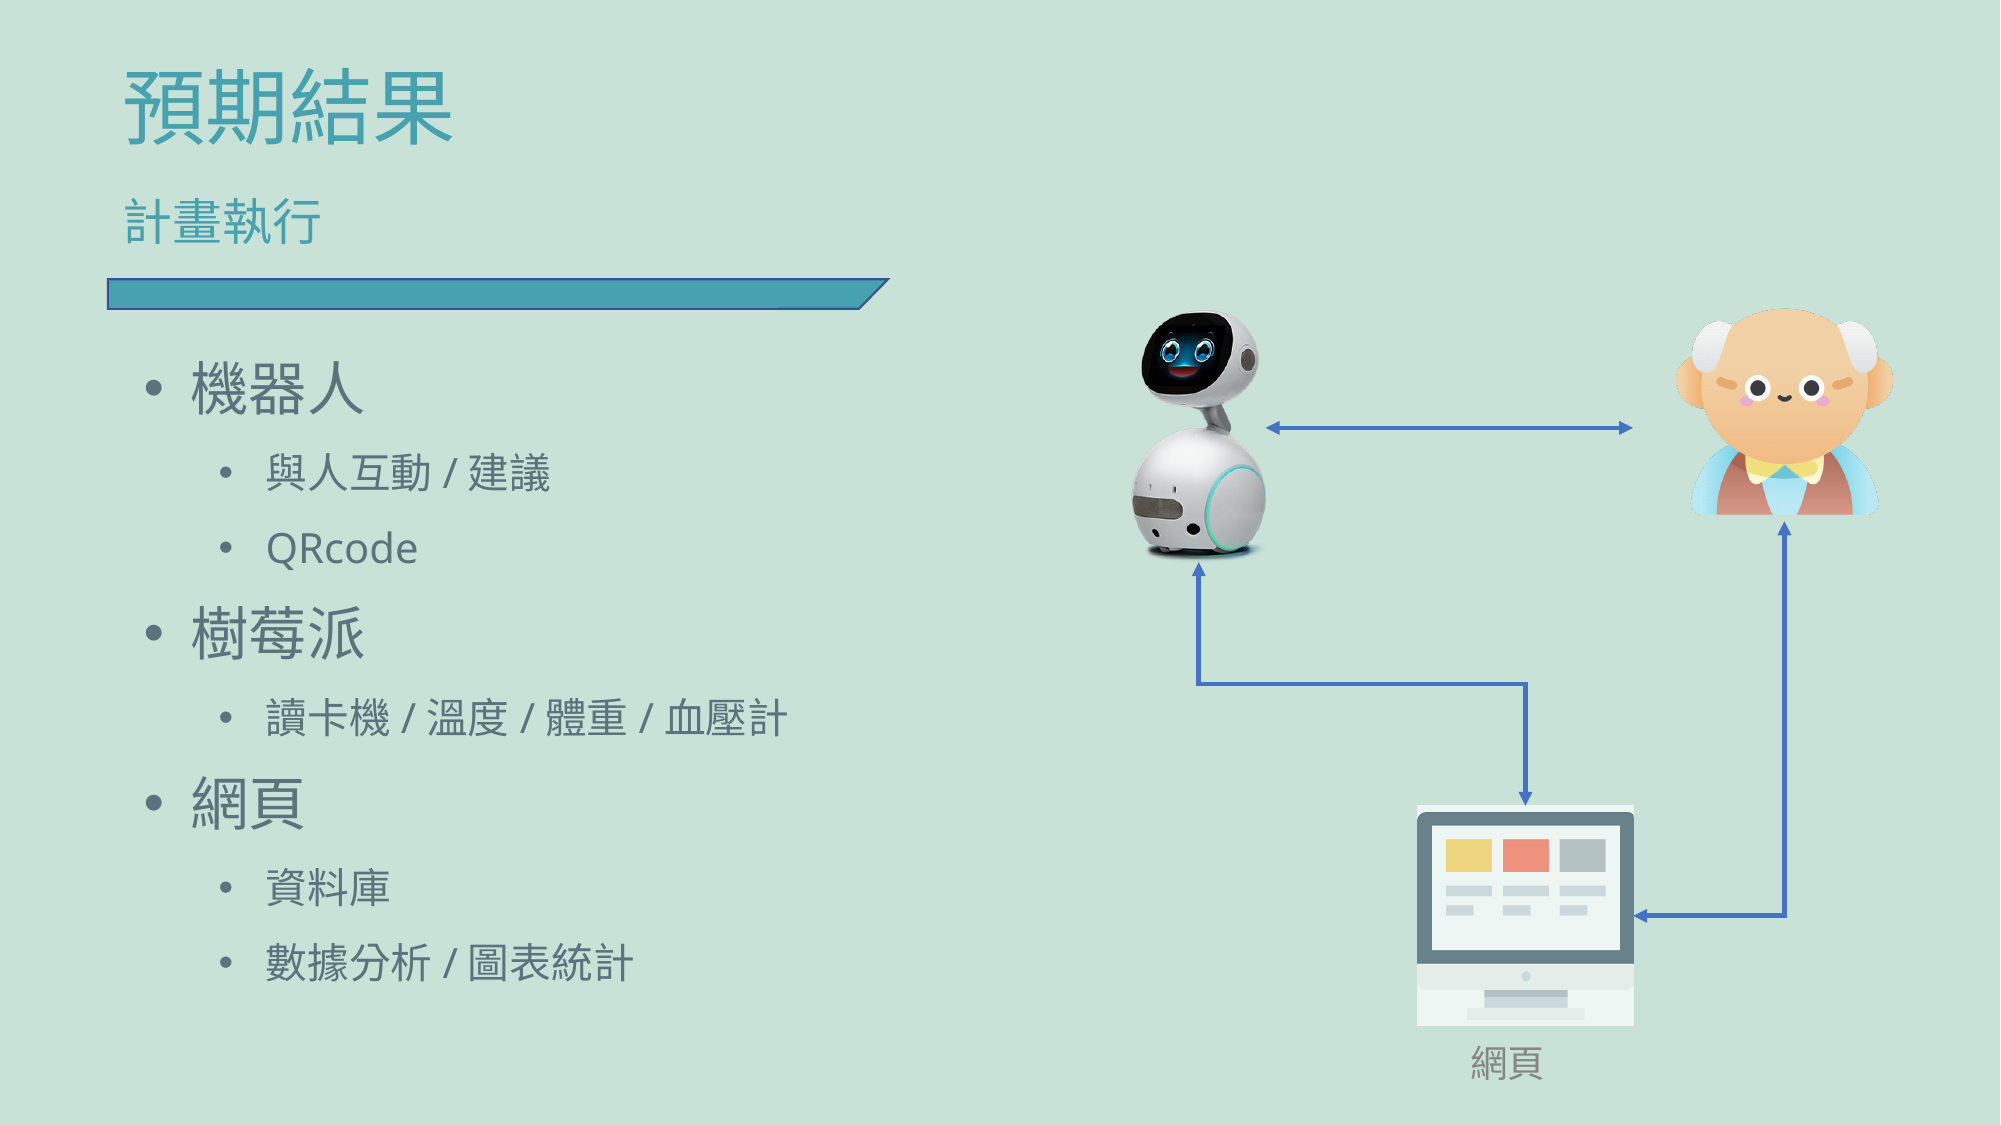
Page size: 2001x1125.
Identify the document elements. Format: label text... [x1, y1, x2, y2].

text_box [1131, 301, 1893, 1110]
text_box 機器人 與人互動/建議 QRcode 樹莓派 讀卡機/溫度/體重/血壓計 網頁 資料庫 數據分析/圖表統計 [128, 345, 1131, 1070]
text_box 預期結果 [107, 47, 1893, 163]
text_box 計畫執行 [107, 183, 930, 259]
text_box [106, 278, 891, 310]
